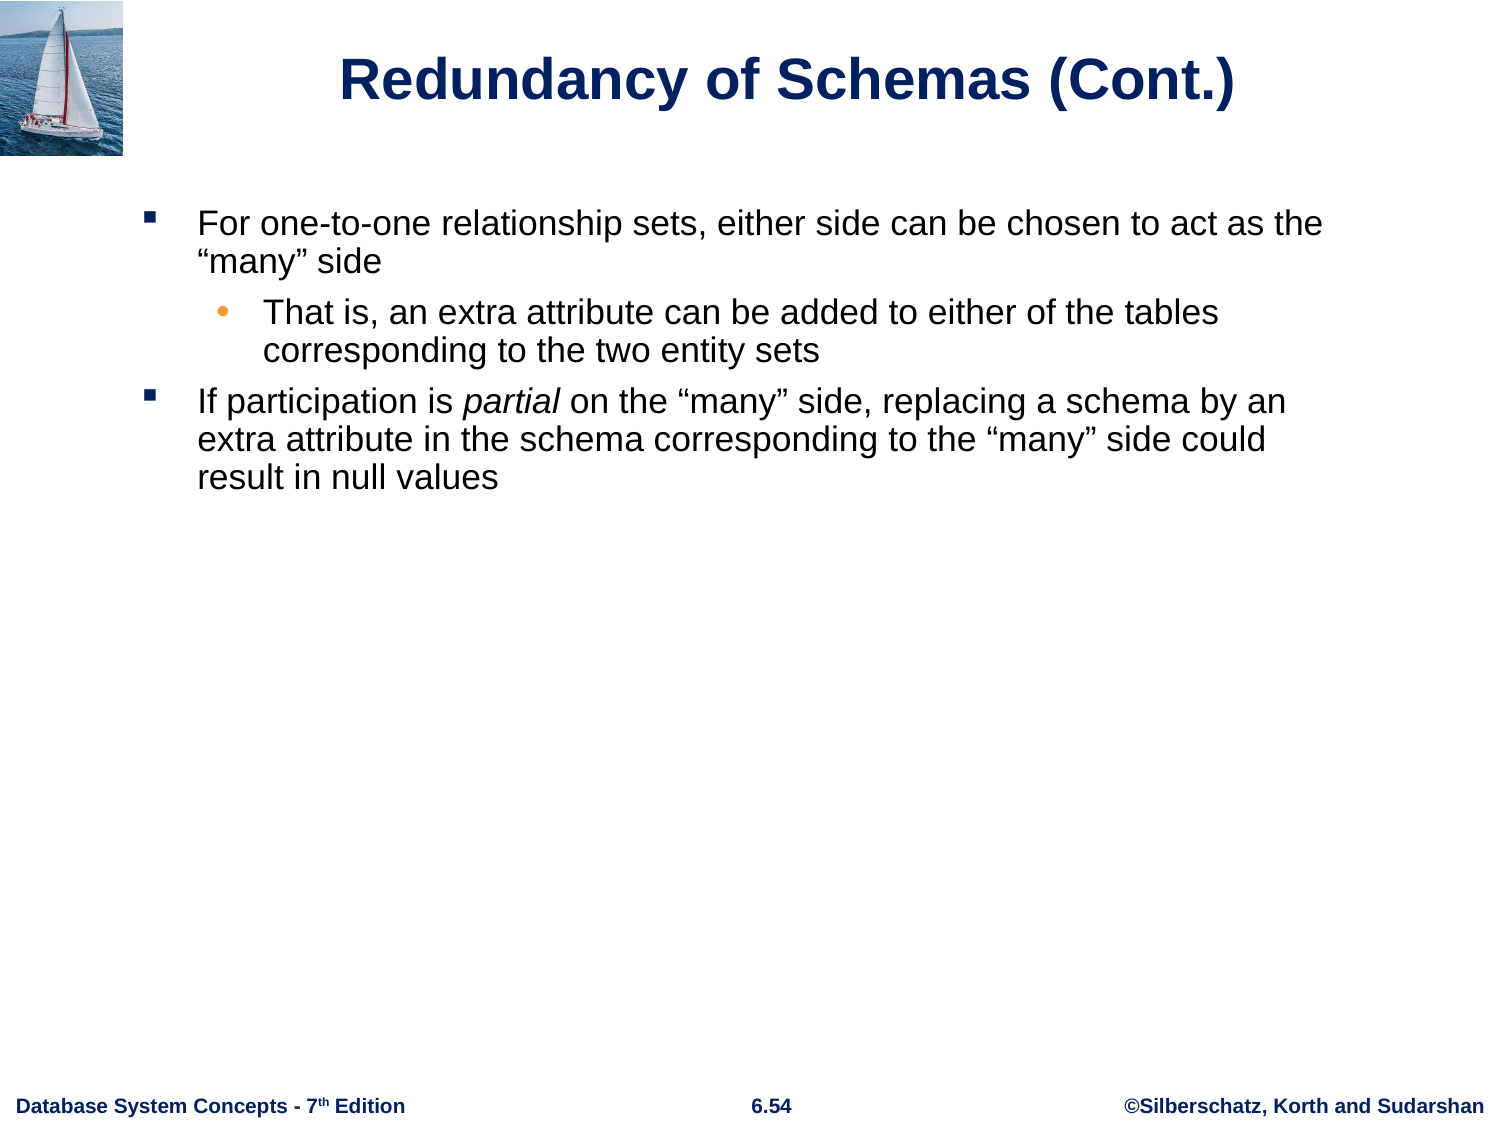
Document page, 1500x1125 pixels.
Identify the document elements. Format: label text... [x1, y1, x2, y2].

picture [0, 1, 123, 156]
title Redundancy of Schemas (Cont.) [125, 18, 1452, 120]
list For one-to-one relationship sets, either side can be chosen to act as the “many” side That is, an extra attribute can be added to either of the tables corresponding to the two entity sets If participation is partial on the “many” side, replacing a schema by an extra attribute in the schema corresponding to the “many” side could result in null values [126, 197, 1366, 666]
